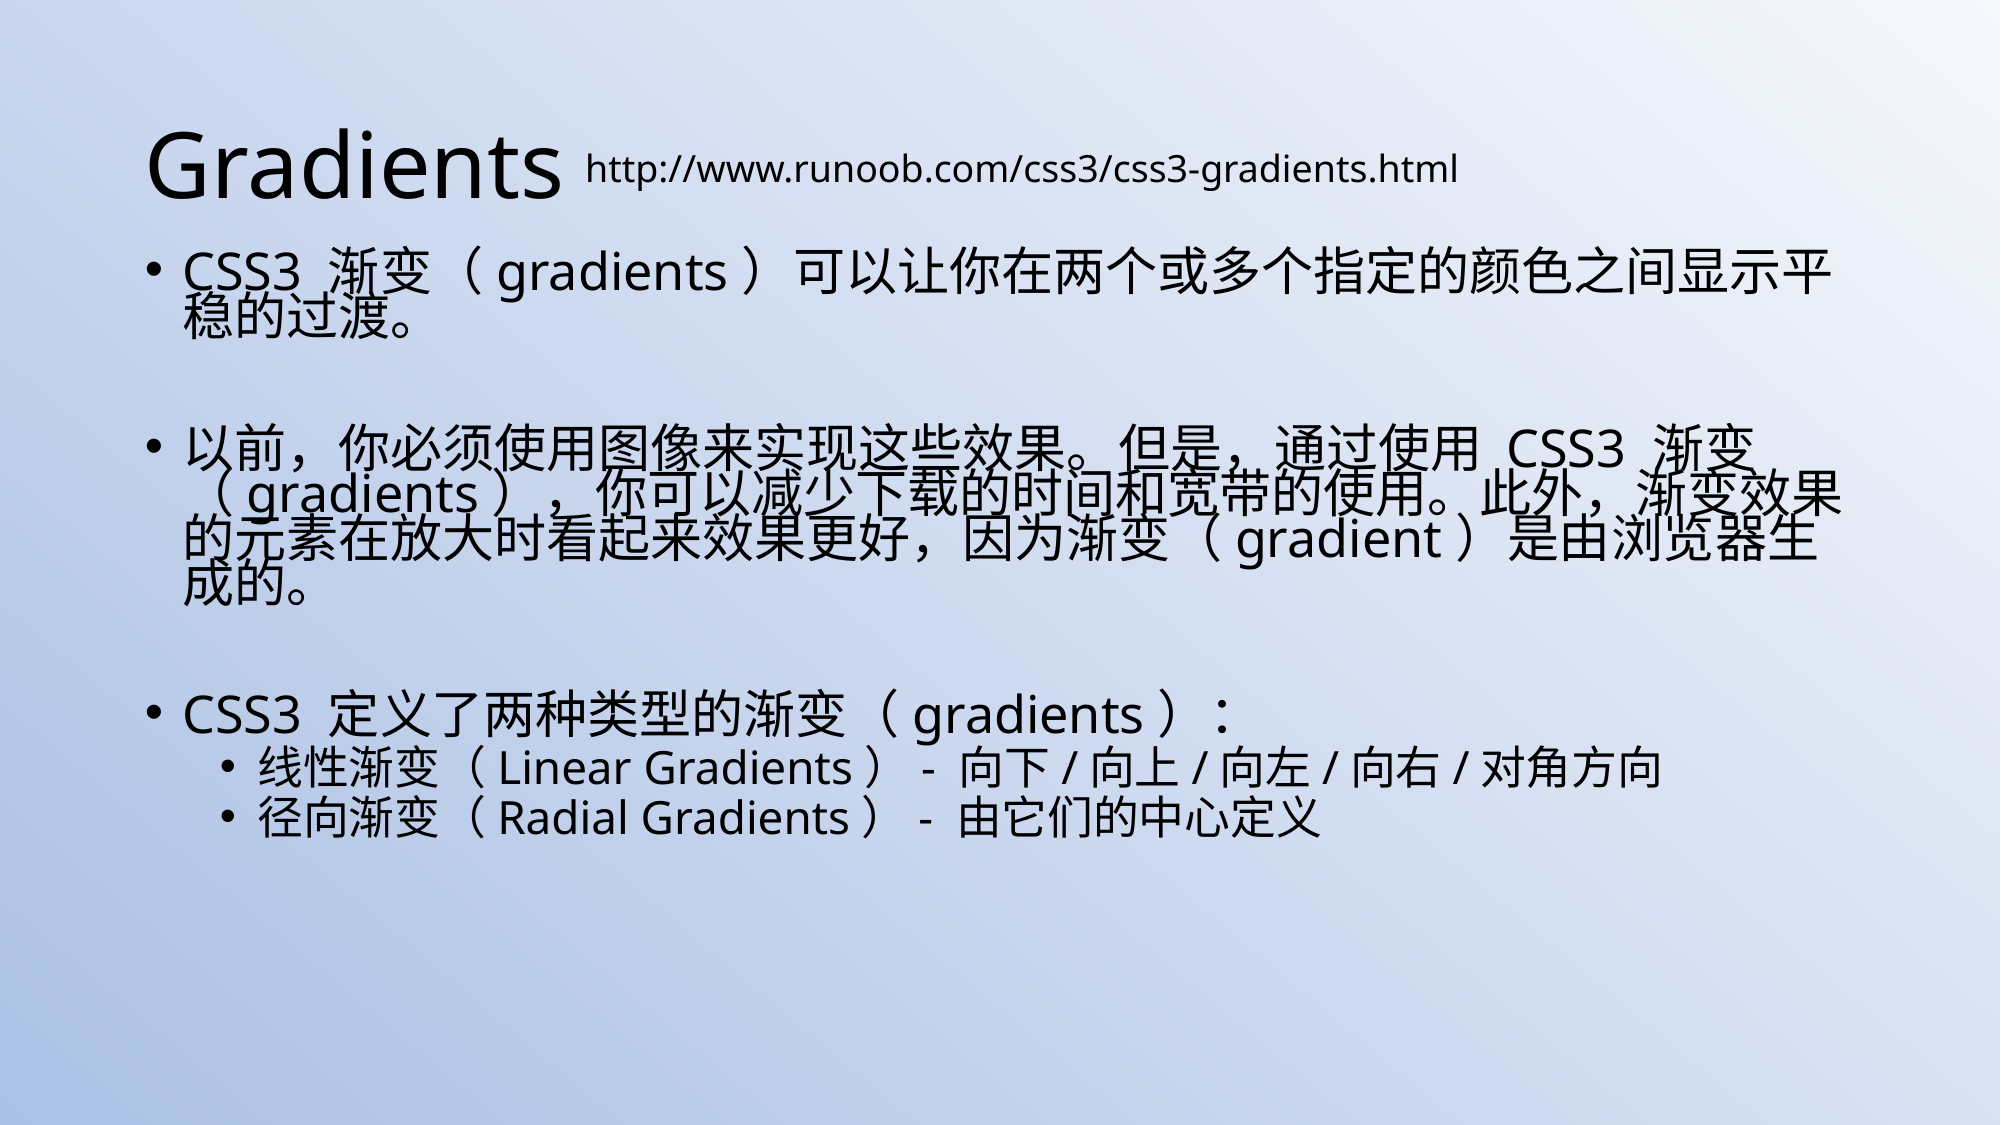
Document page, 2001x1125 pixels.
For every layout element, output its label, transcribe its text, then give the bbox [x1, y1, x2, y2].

list CSS3 渐变（gradients）可以让你在两个或多个指定的颜色之间显示平稳的过渡。 以前，你必须使用图像来实现这些效果。但是，通过使用 CSS3 渐变（gradients），你可以减少下载的时间和宽带的使用。此外，渐变效果的元素在放大时看起来效果更好，因为渐变（gradient）是由浏览器生成的。 CSS3 定义了两种类型的渐变（gradients）： 线性渐变（Linear Gradients）- 向下/向上/向左/向右/对角方向 径向渐变（Radial Gradients）- 由它们的中心定义 [136, 247, 1863, 1109]
title Gradients [136, 59, 1863, 247]
text_box http://www.runoob.com/css3/css3-gradients.html [577, 138, 1468, 198]
